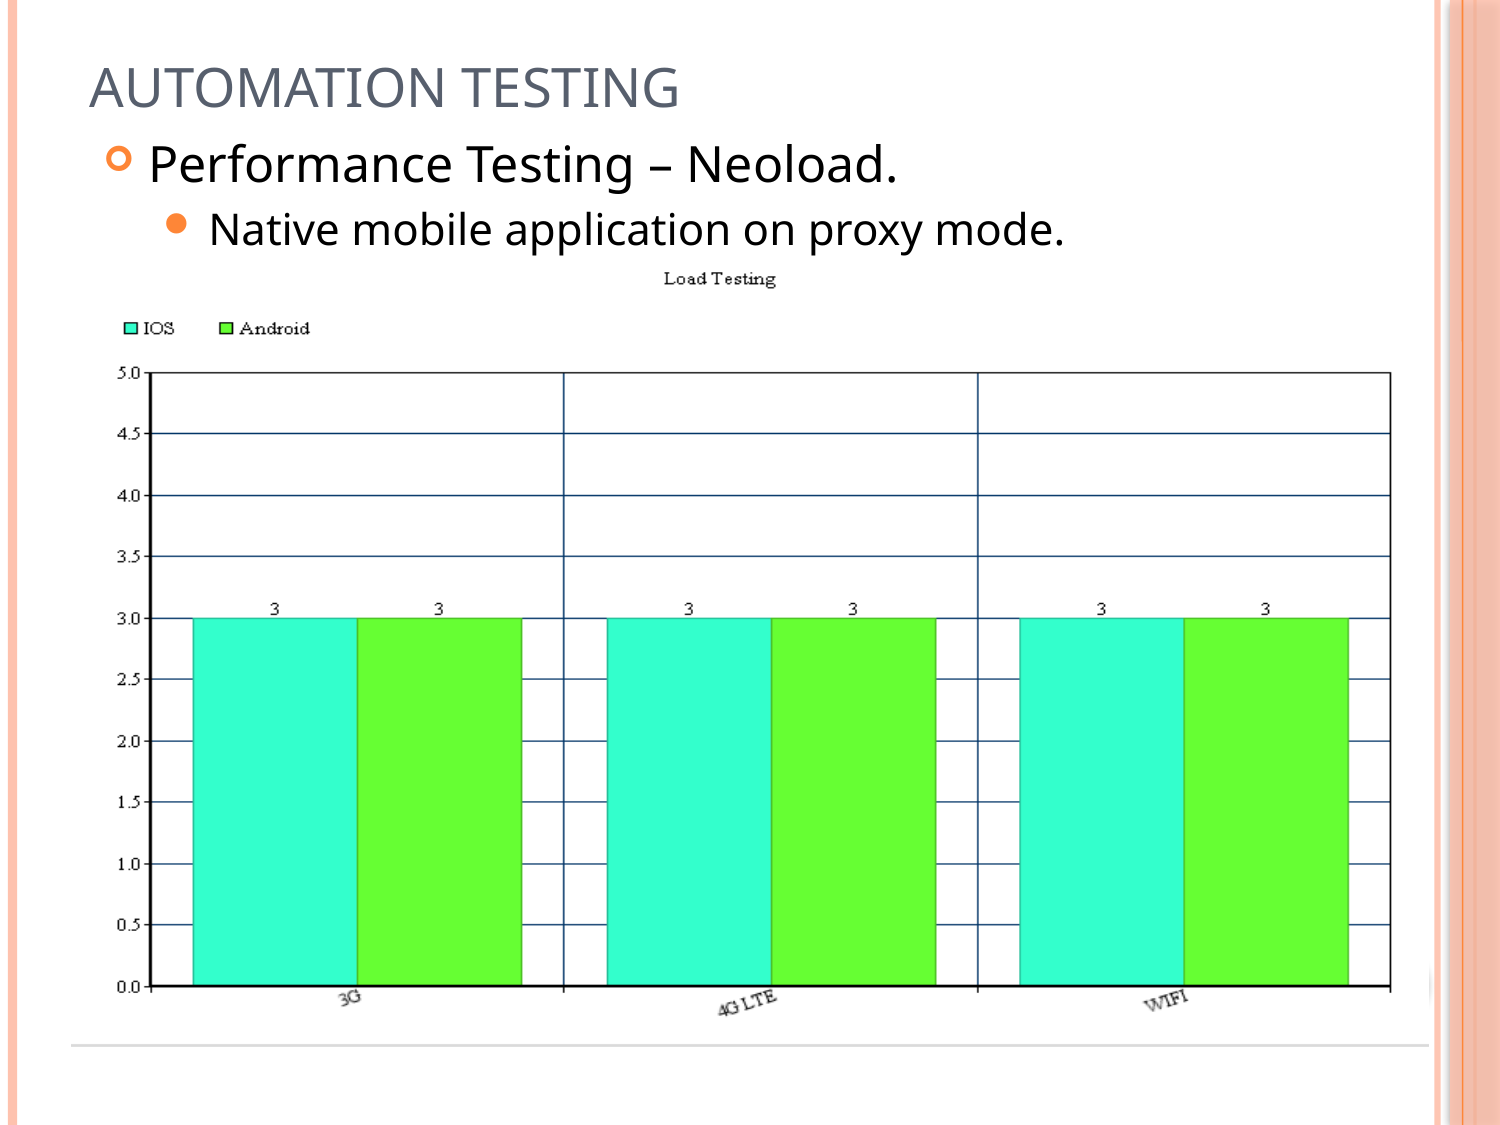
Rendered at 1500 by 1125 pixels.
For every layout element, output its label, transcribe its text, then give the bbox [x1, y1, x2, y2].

list Performance Testing – Neoload. Native mobile application on proxy mode. [88, 125, 1314, 264]
picture [70, 266, 1430, 1048]
title Automation testing [75, 45, 1300, 126]
